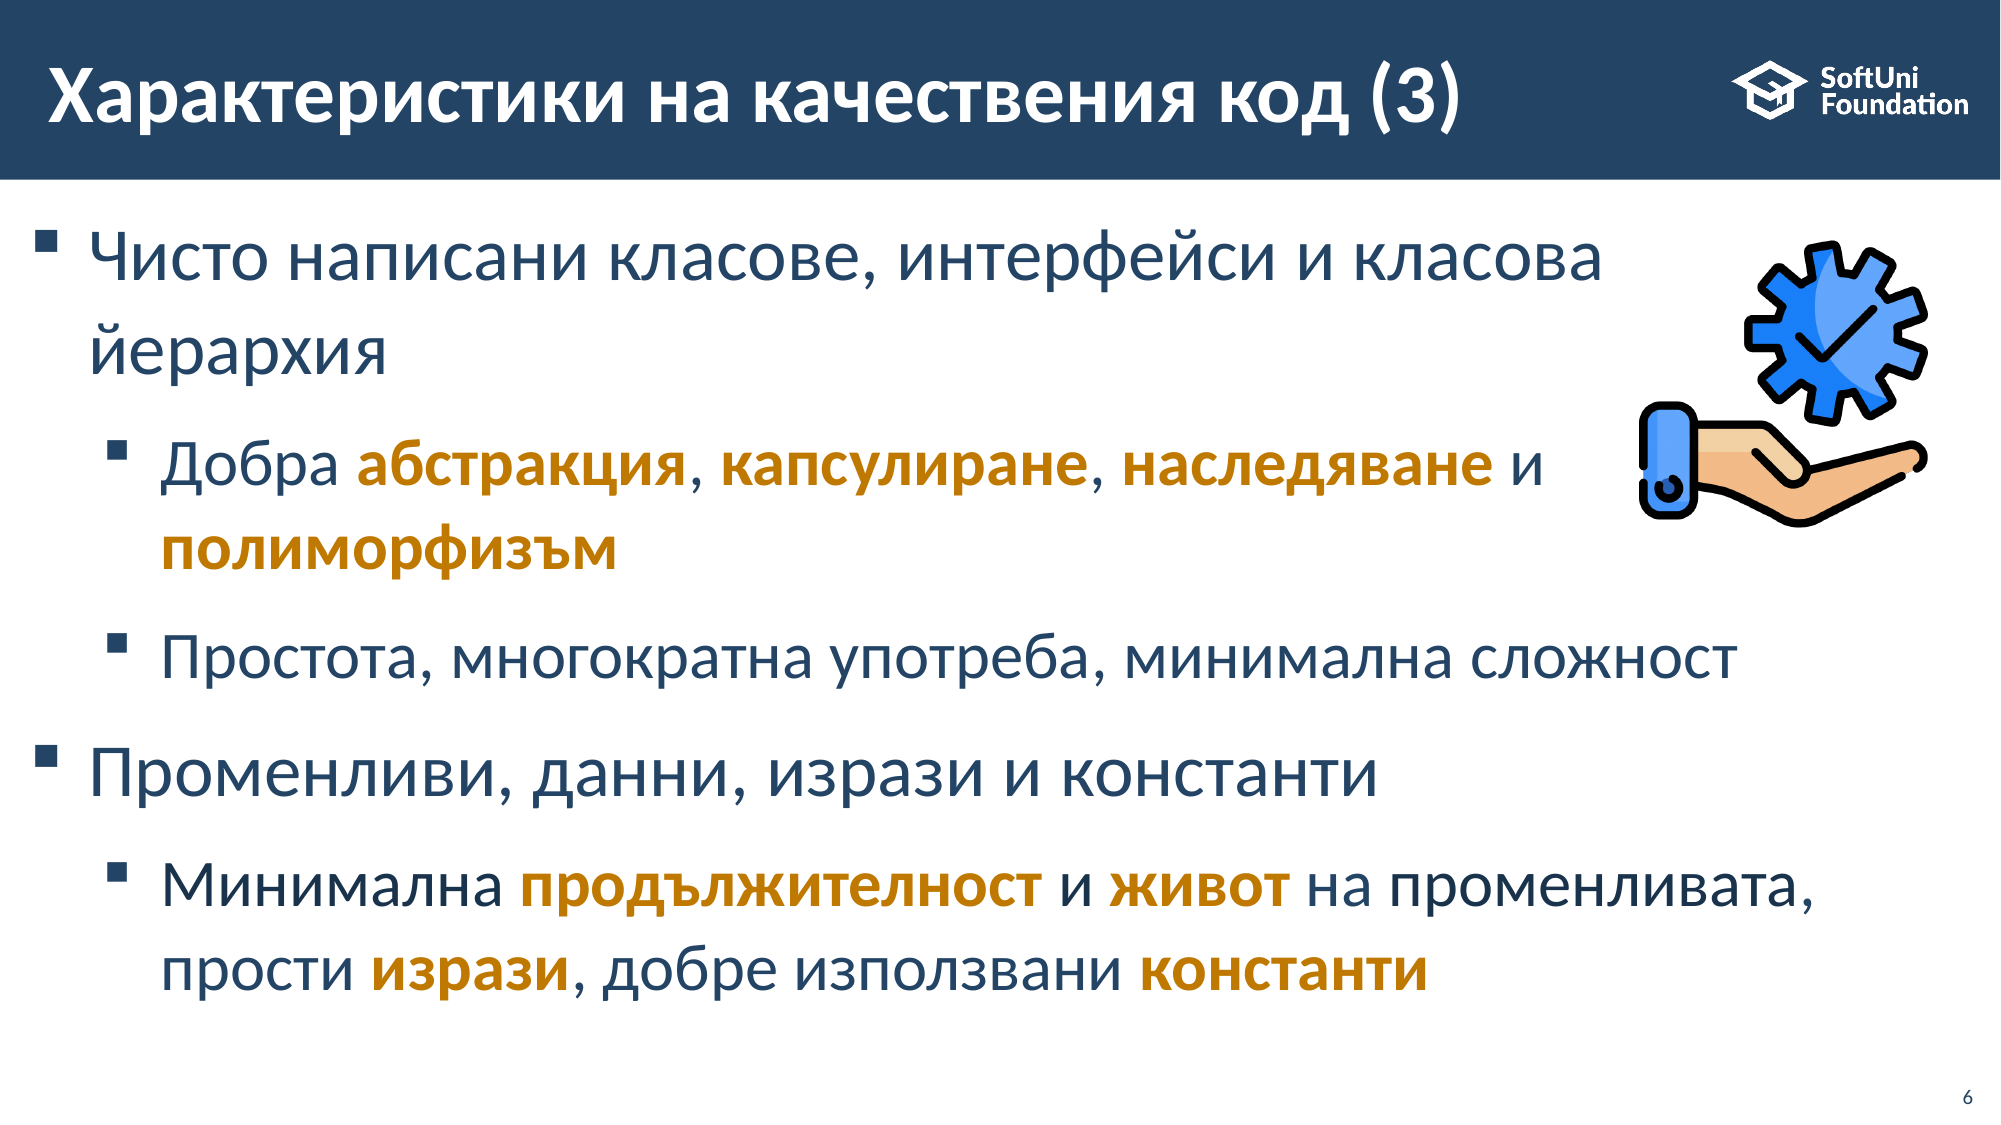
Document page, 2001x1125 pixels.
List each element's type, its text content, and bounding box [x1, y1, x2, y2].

title Характеристики на качествения код (3) [31, 16, 1716, 162]
slide_number 6 [1927, 1067, 1989, 1117]
list Чисто написани класове, интерфейси и класова йерархия Добра абстракция, капсулиране, наследяване и полиморфизъм Простота, многократна употреба, минимална сложност Променливи, данни, изрази и константи Минимална продължителност и живот на променливата, прости изрази, добре използвани константи [11, 194, 1875, 1108]
picture [1731, 60, 1968, 120]
picture [1639, 239, 1929, 529]
